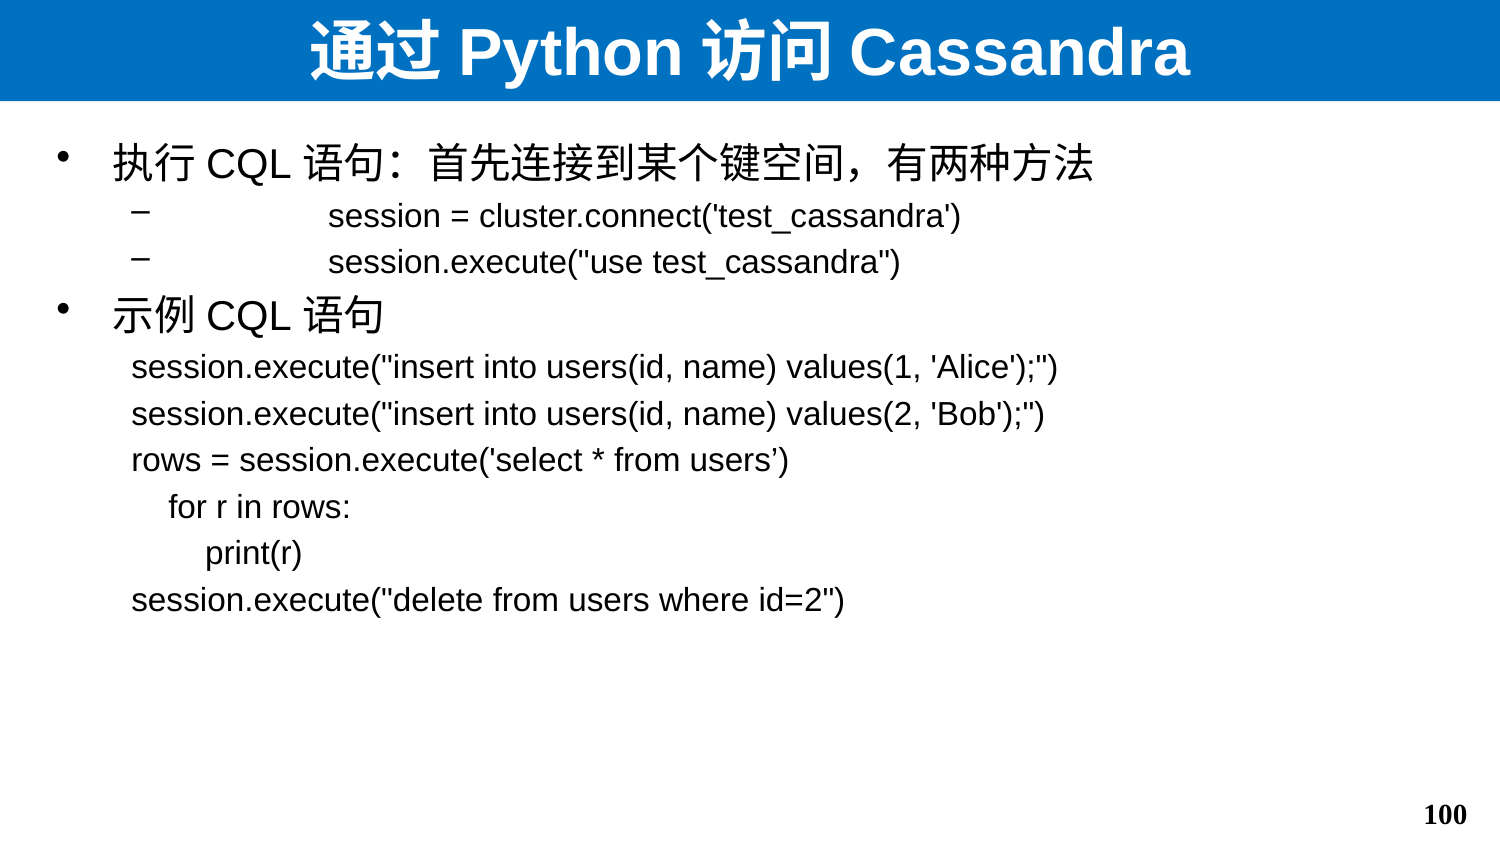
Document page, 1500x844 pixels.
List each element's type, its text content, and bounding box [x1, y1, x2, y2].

title 通过Python访问Cassandra [0, 0, 1500, 102]
list 执行CQL语句：首先连接到某个键空间，有两种方法 session = cluster.connect('test_cassandra') session.execute("use test_cassandra") 示例CQL语句 session.execute("insert into users(id, name) values(1, 'Alice');") session.execute("insert into users(id, name) values(2, 'Bob');") rows = session.execute('select * from users’) for r in rows: print(r) session.execute("delete from users where id=2") [41, 129, 1447, 754]
